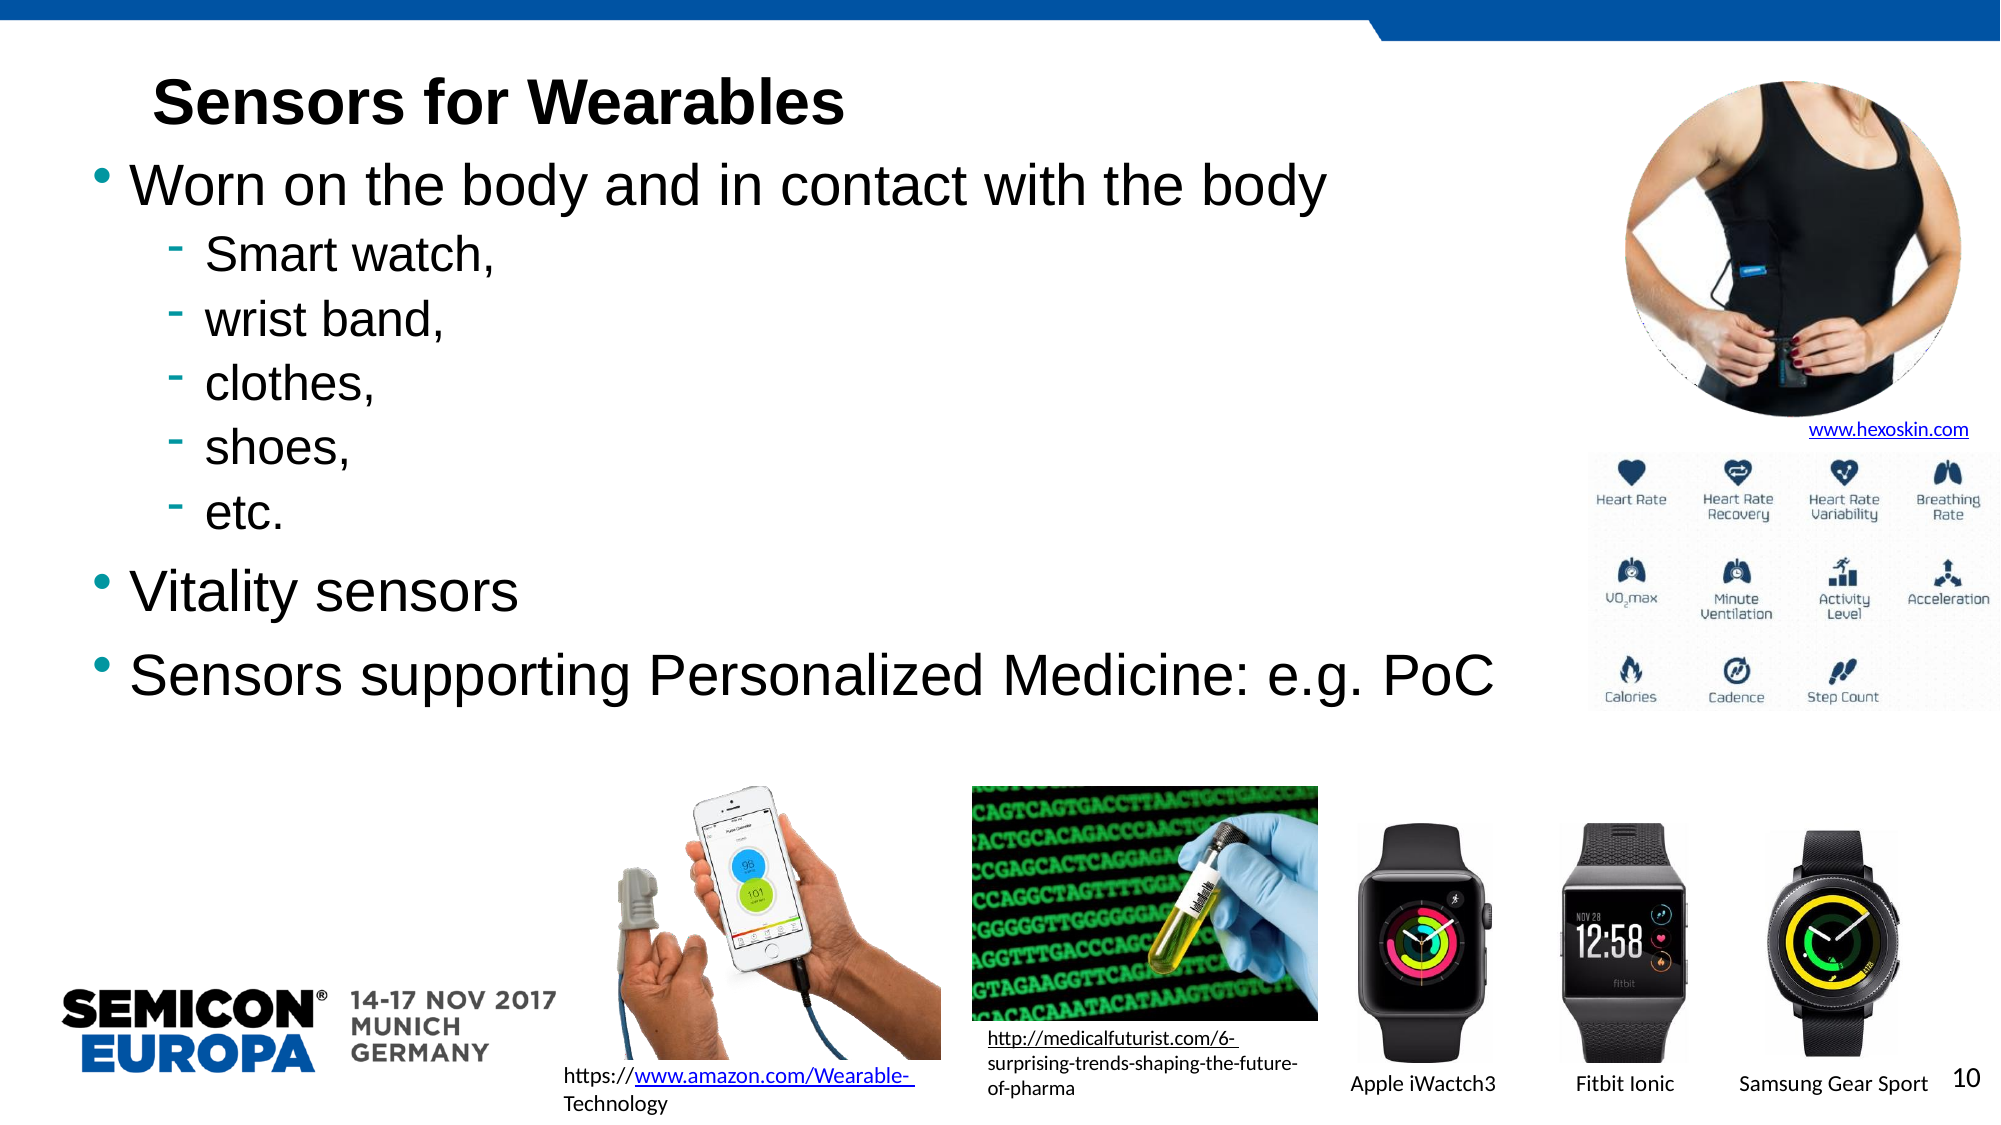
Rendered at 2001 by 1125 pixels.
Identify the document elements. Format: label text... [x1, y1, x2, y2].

text_box http://medicalfuturist.com/6- surprising-trends-shaping-the-future- of-pharma [985, 1029, 1305, 1100]
text_box Apple iWactch3 [1348, 1066, 1500, 1097]
text_box Fitbit Ionic [1573, 1071, 1676, 1096]
text_box https://www.amazon.com/Wearable- Technology [561, 1058, 919, 1116]
title Sensors for Wearables [150, 57, 853, 139]
text_box Samsung Gear Sport [1737, 1066, 1931, 1096]
text_box 10 [1949, 1056, 1984, 1094]
text_box Worn on the body and in contact with the body Smart watch, wrist band, clothes, shoes, etc. Vitality sensors Sensors supporting Personalized Medicine: e.g. PoC [90, 139, 1500, 707]
text_box www.hexoskin.com [1806, 413, 1977, 441]
picture [0, 0, 2000, 1073]
